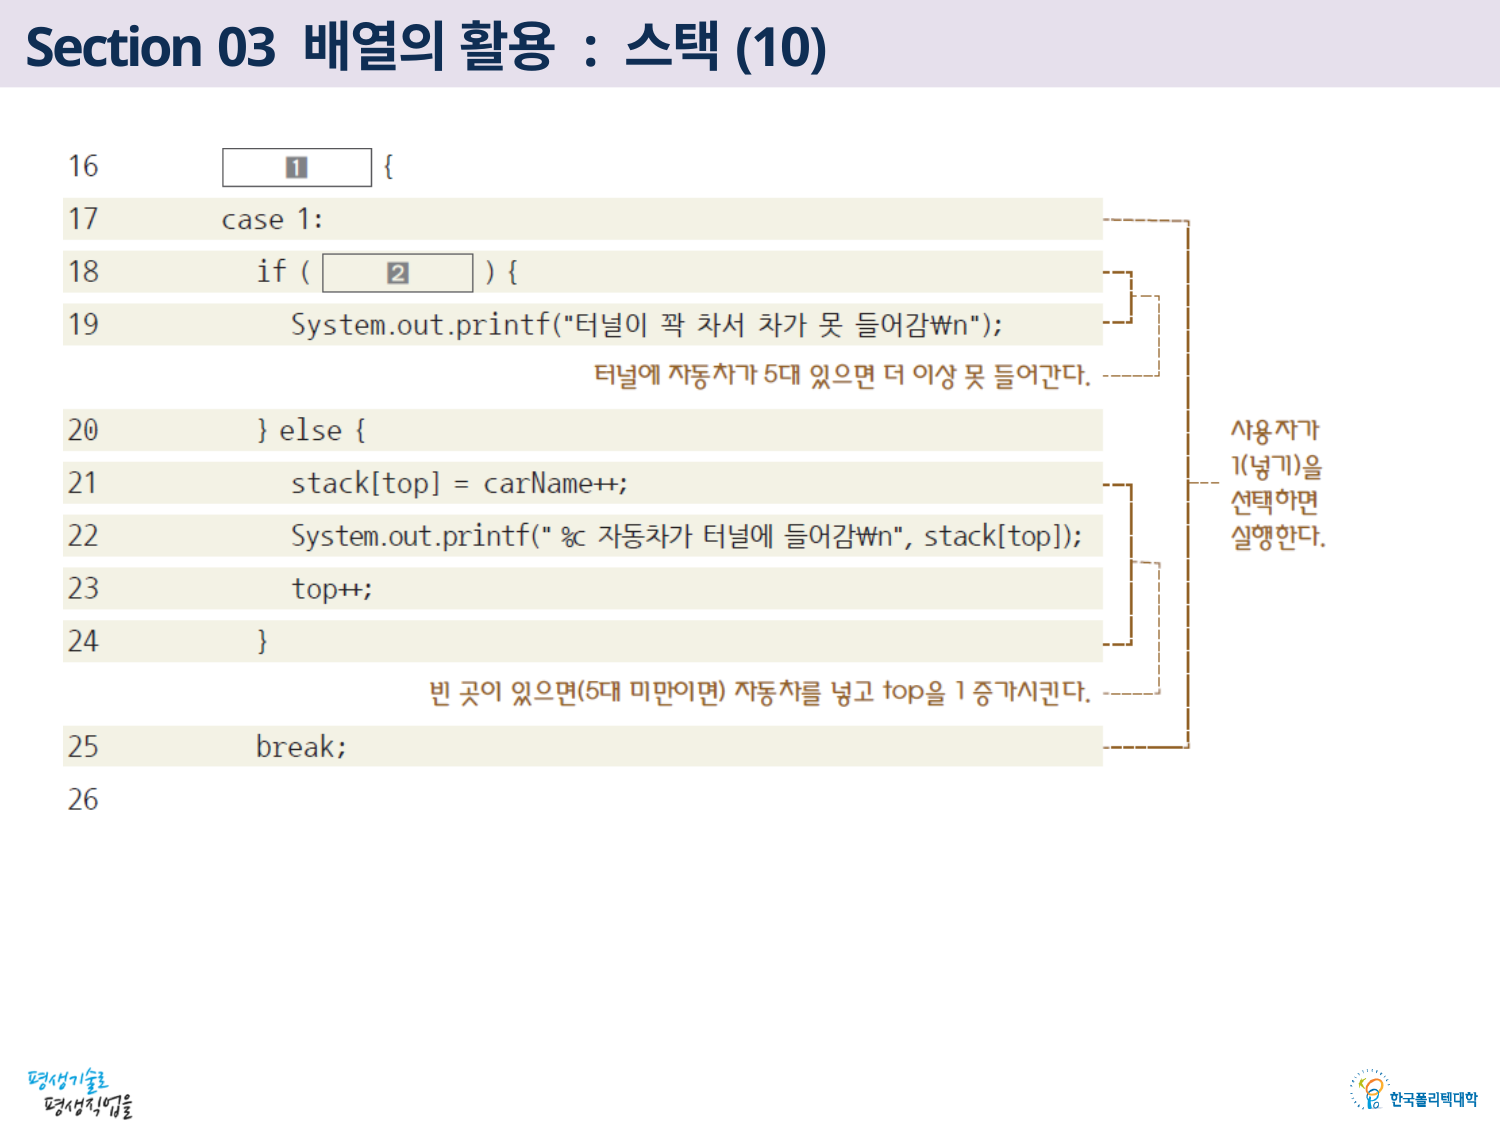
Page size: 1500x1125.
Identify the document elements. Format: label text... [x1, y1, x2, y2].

picture [17, 1062, 167, 1122]
title Section 03 배열의 활용 : 스택(10) [10, 5, 1288, 84]
picture [1346, 1064, 1481, 1114]
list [63, 148, 1327, 818]
